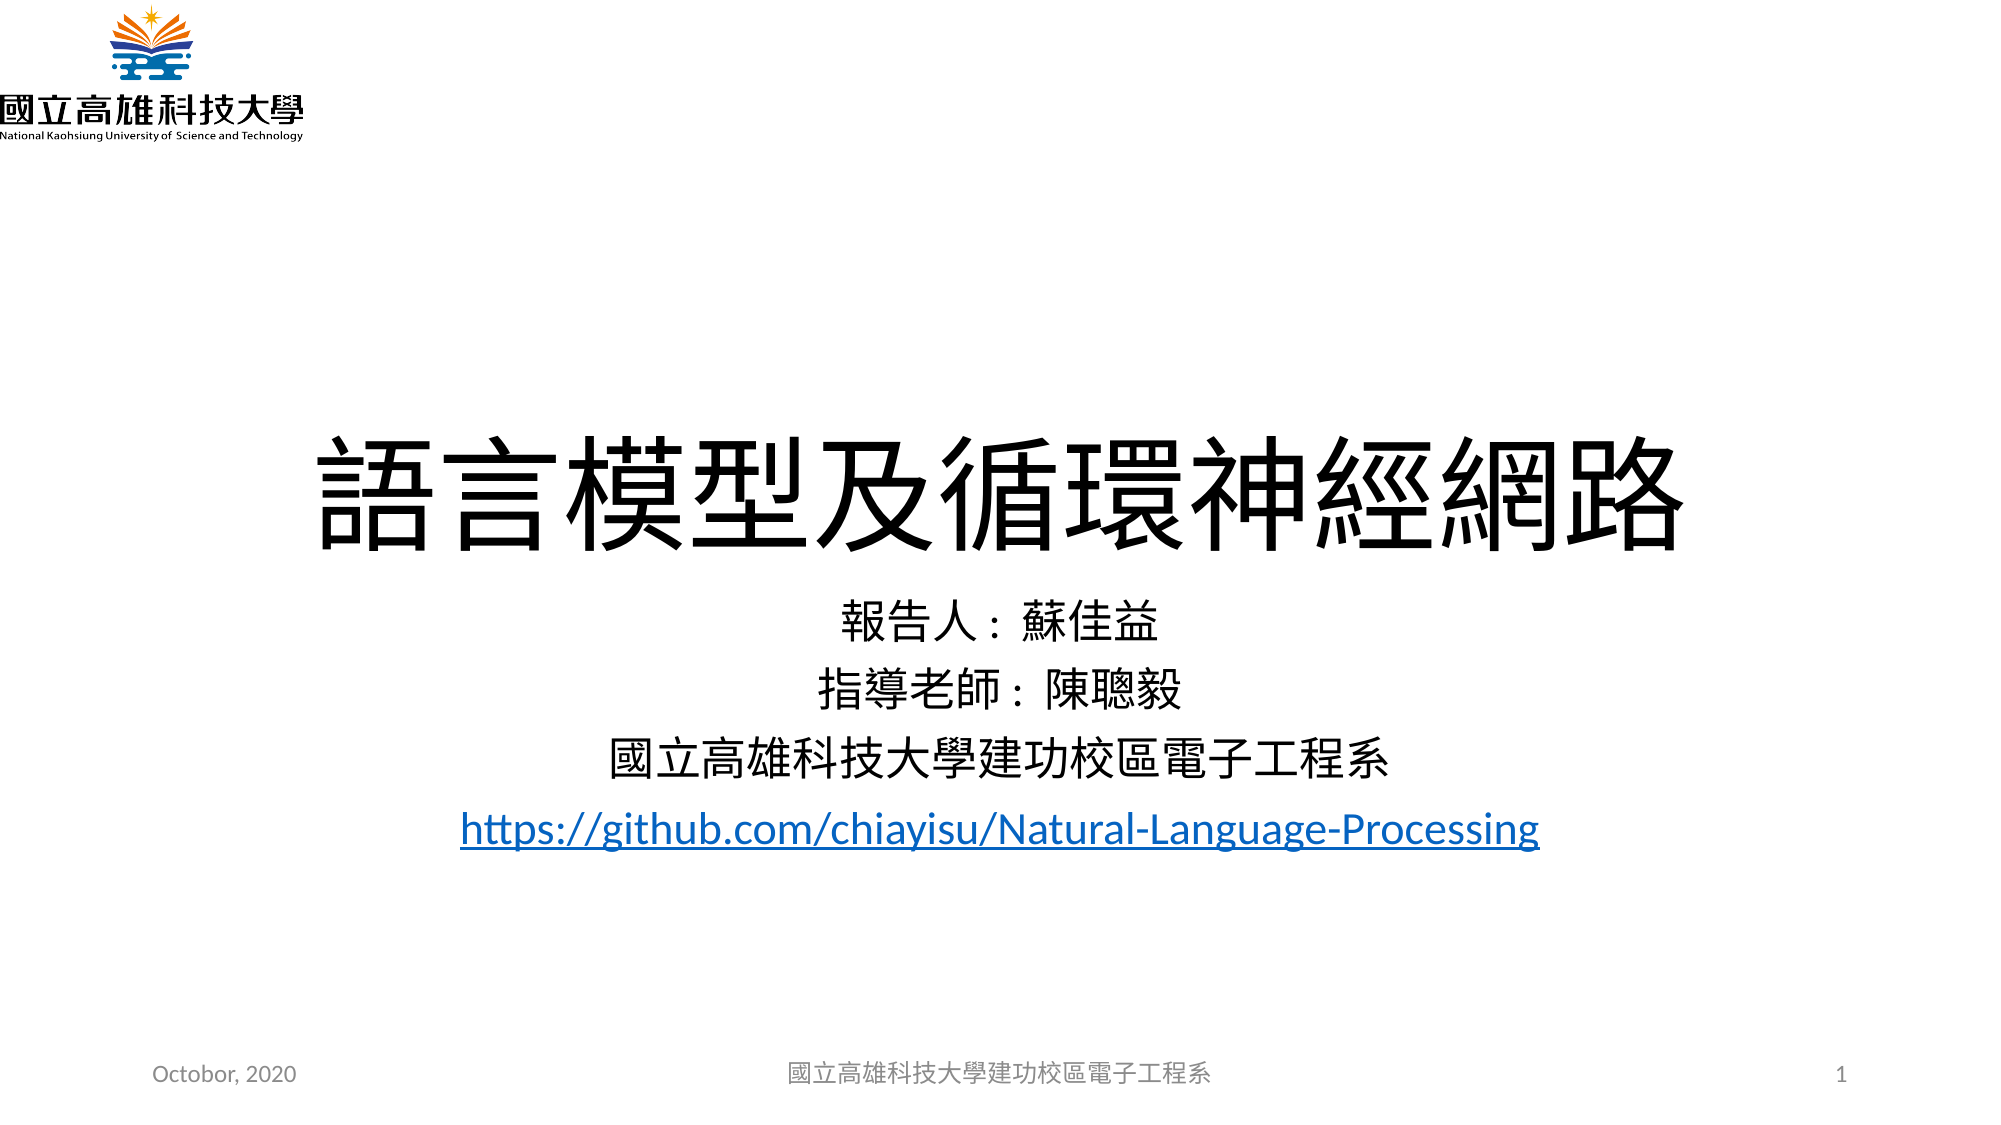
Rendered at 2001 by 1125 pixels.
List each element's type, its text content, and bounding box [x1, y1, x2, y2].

slide_number 1 [1412, 1042, 1863, 1103]
title 語言模型及循環神經網路 [249, 184, 1750, 576]
slide_number Octobor, 2020 [137, 1042, 588, 1103]
footer 國立高雄科技大學建功校區電子工程系 [662, 1042, 1338, 1103]
subtitle 報告人: 蘇佳益 指導老師: 陳聰毅 國立高雄科技大學建功校區電子工程系 https://github.com/chiayisu/Natural-Language-Processing [249, 590, 1750, 863]
picture [0, 3, 303, 142]
